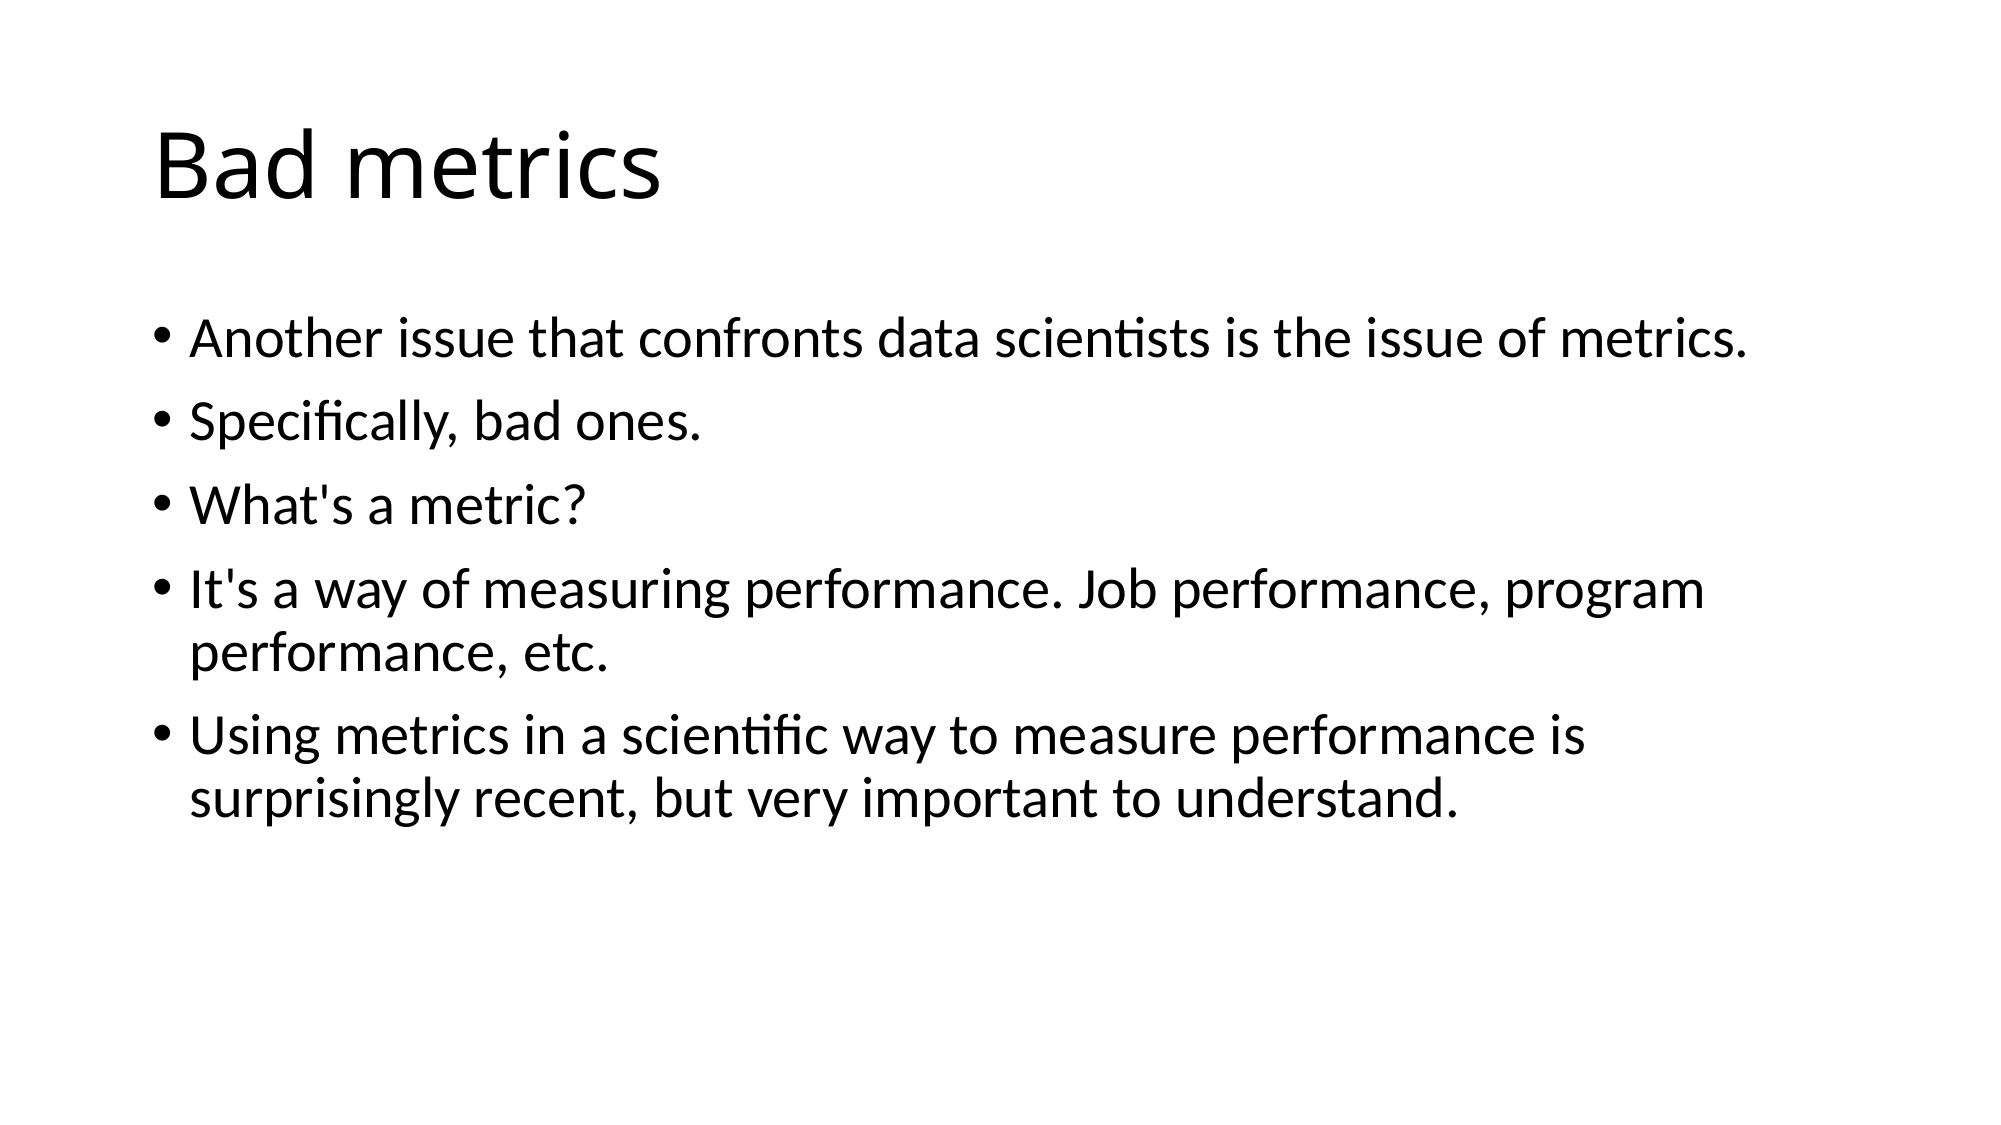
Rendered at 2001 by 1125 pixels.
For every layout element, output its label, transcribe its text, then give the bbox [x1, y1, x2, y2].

list Another issue that confronts data scientists is the issue of metrics. Specifically, bad ones. What's a metric? It's a way of measuring performance. Job performance, program performance, etc. Using metrics in a scientific way to measure performance is surprisingly recent, but very important to understand. [137, 299, 1863, 1014]
title Bad metrics [137, 59, 1863, 278]
